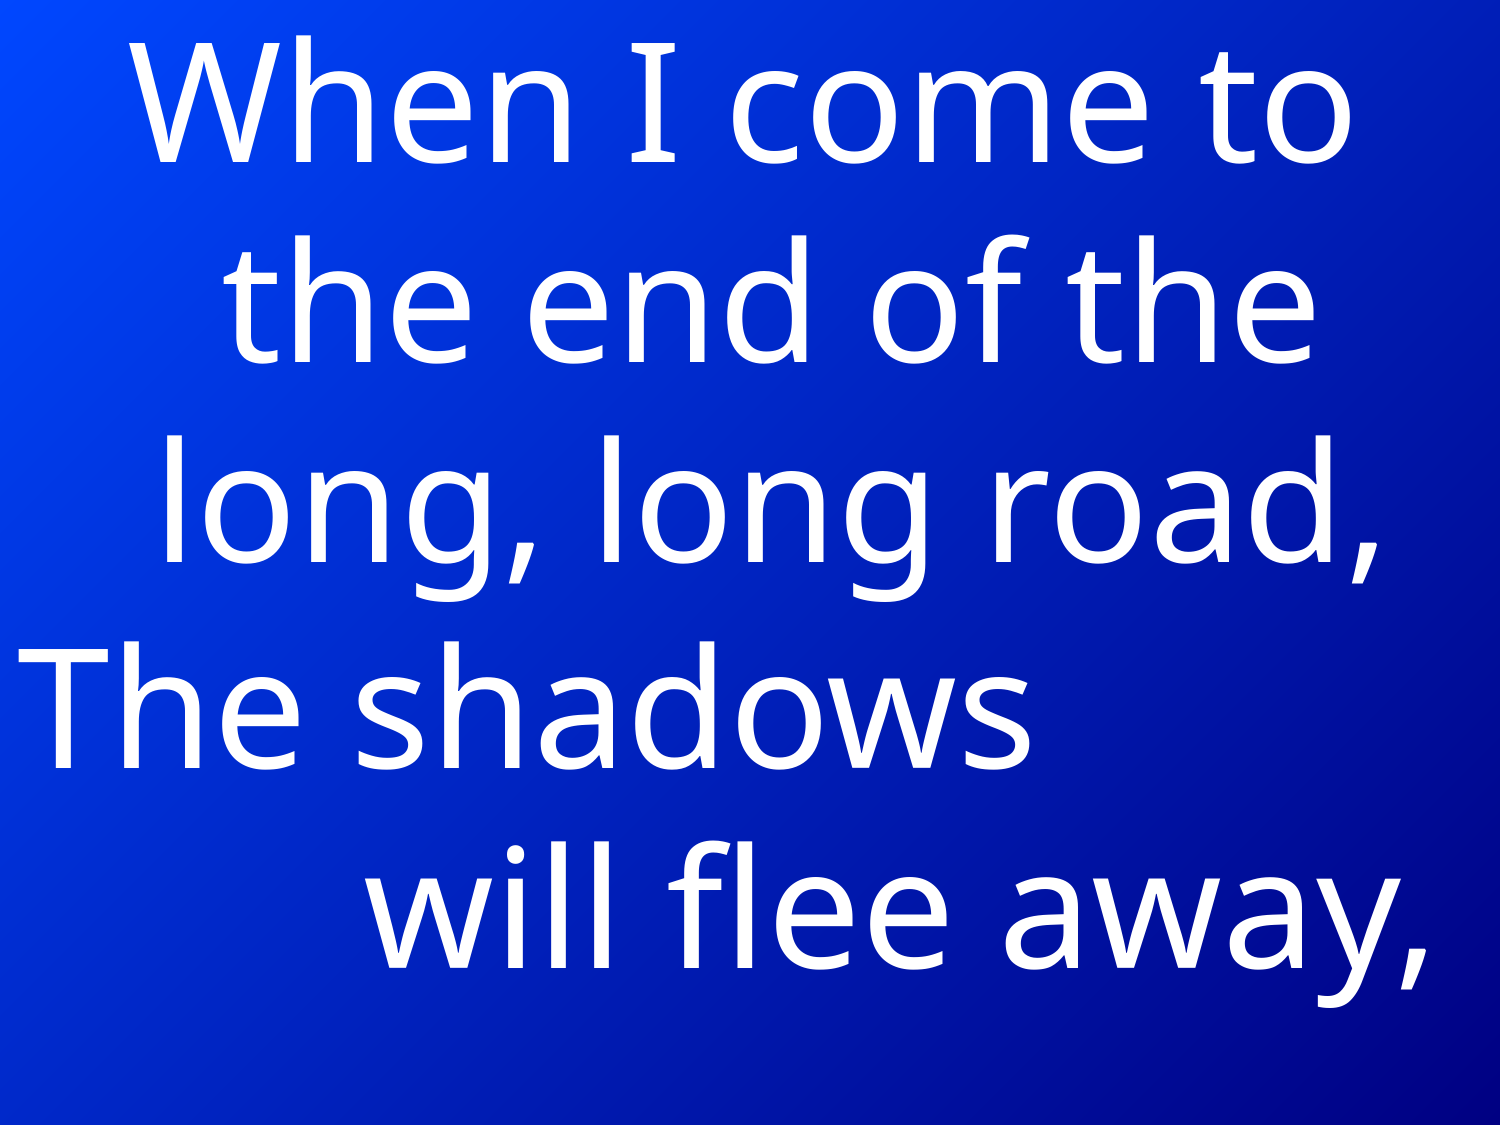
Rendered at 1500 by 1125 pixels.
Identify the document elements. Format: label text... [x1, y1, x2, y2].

list When I come to the end of the long, long road, The shadows will flee away, [0, 0, 1500, 1125]
